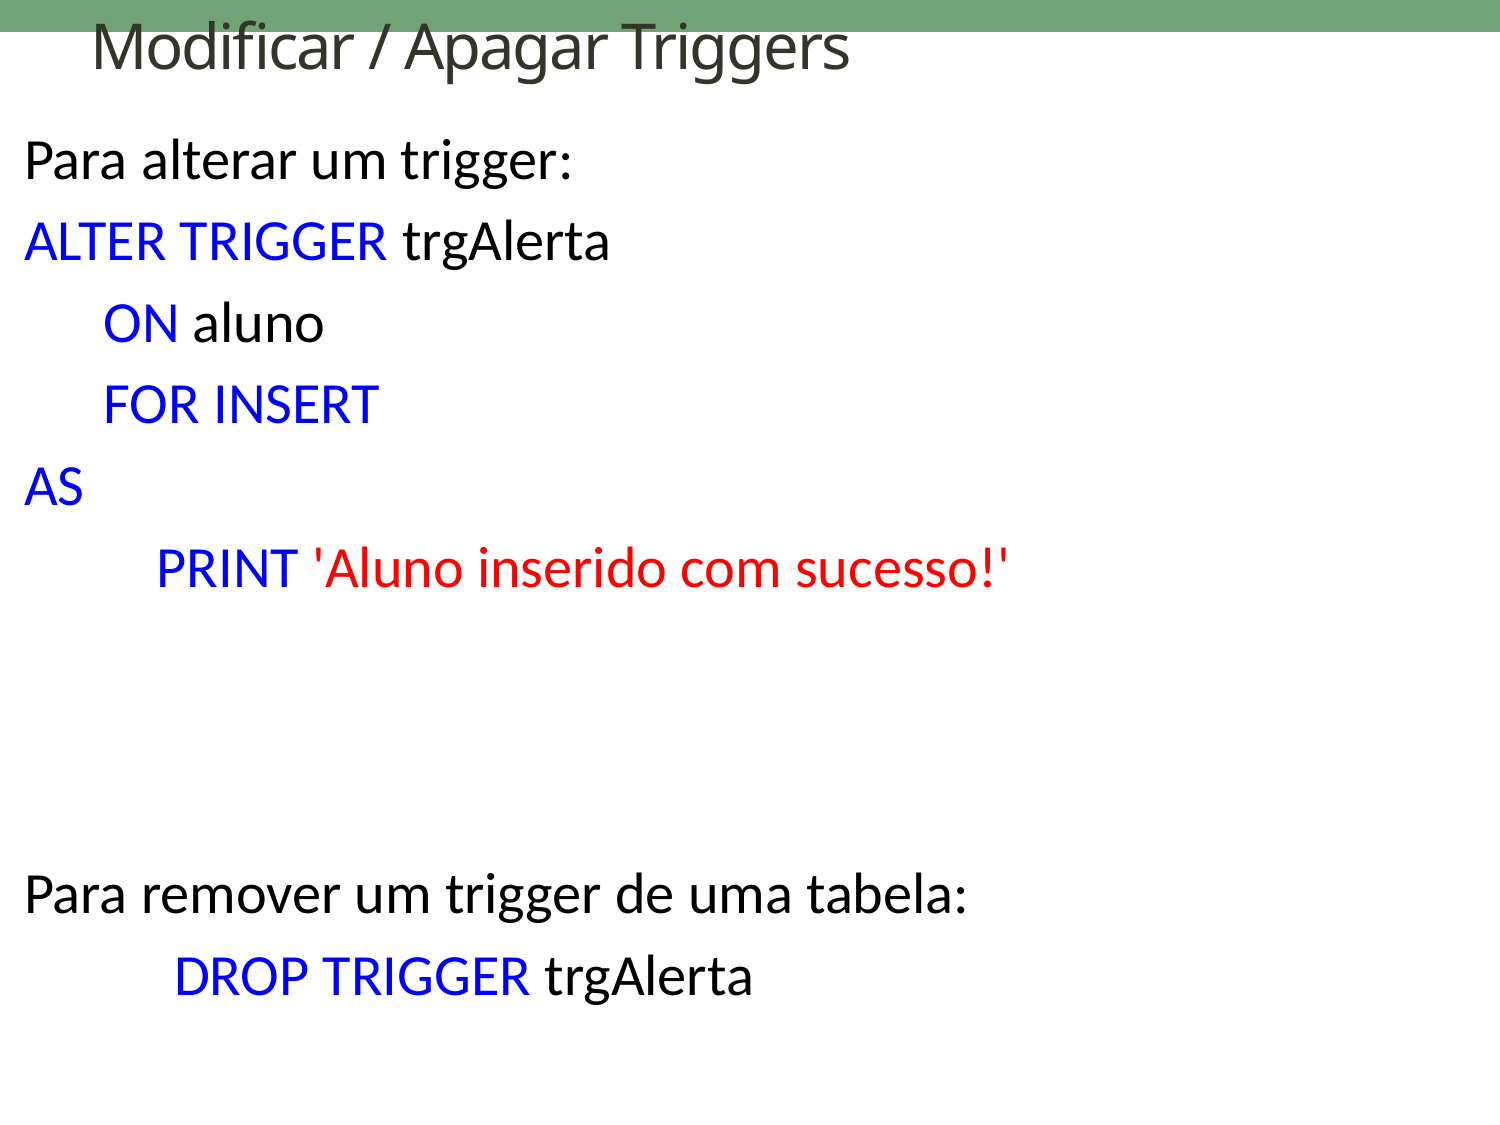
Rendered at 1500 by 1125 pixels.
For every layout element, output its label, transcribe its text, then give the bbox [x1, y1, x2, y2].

title Modificar / Apagar Triggers [75, 0, 1425, 90]
list Para alterar um trigger: ALTER TRIGGER trgAlerta ON aluno FOR INSERT AS PRINT 'Aluno inserido com sucesso!' Para remover um trigger de uma tabela: DROP TRIGGER trgAlerta [9, 113, 1495, 1106]
